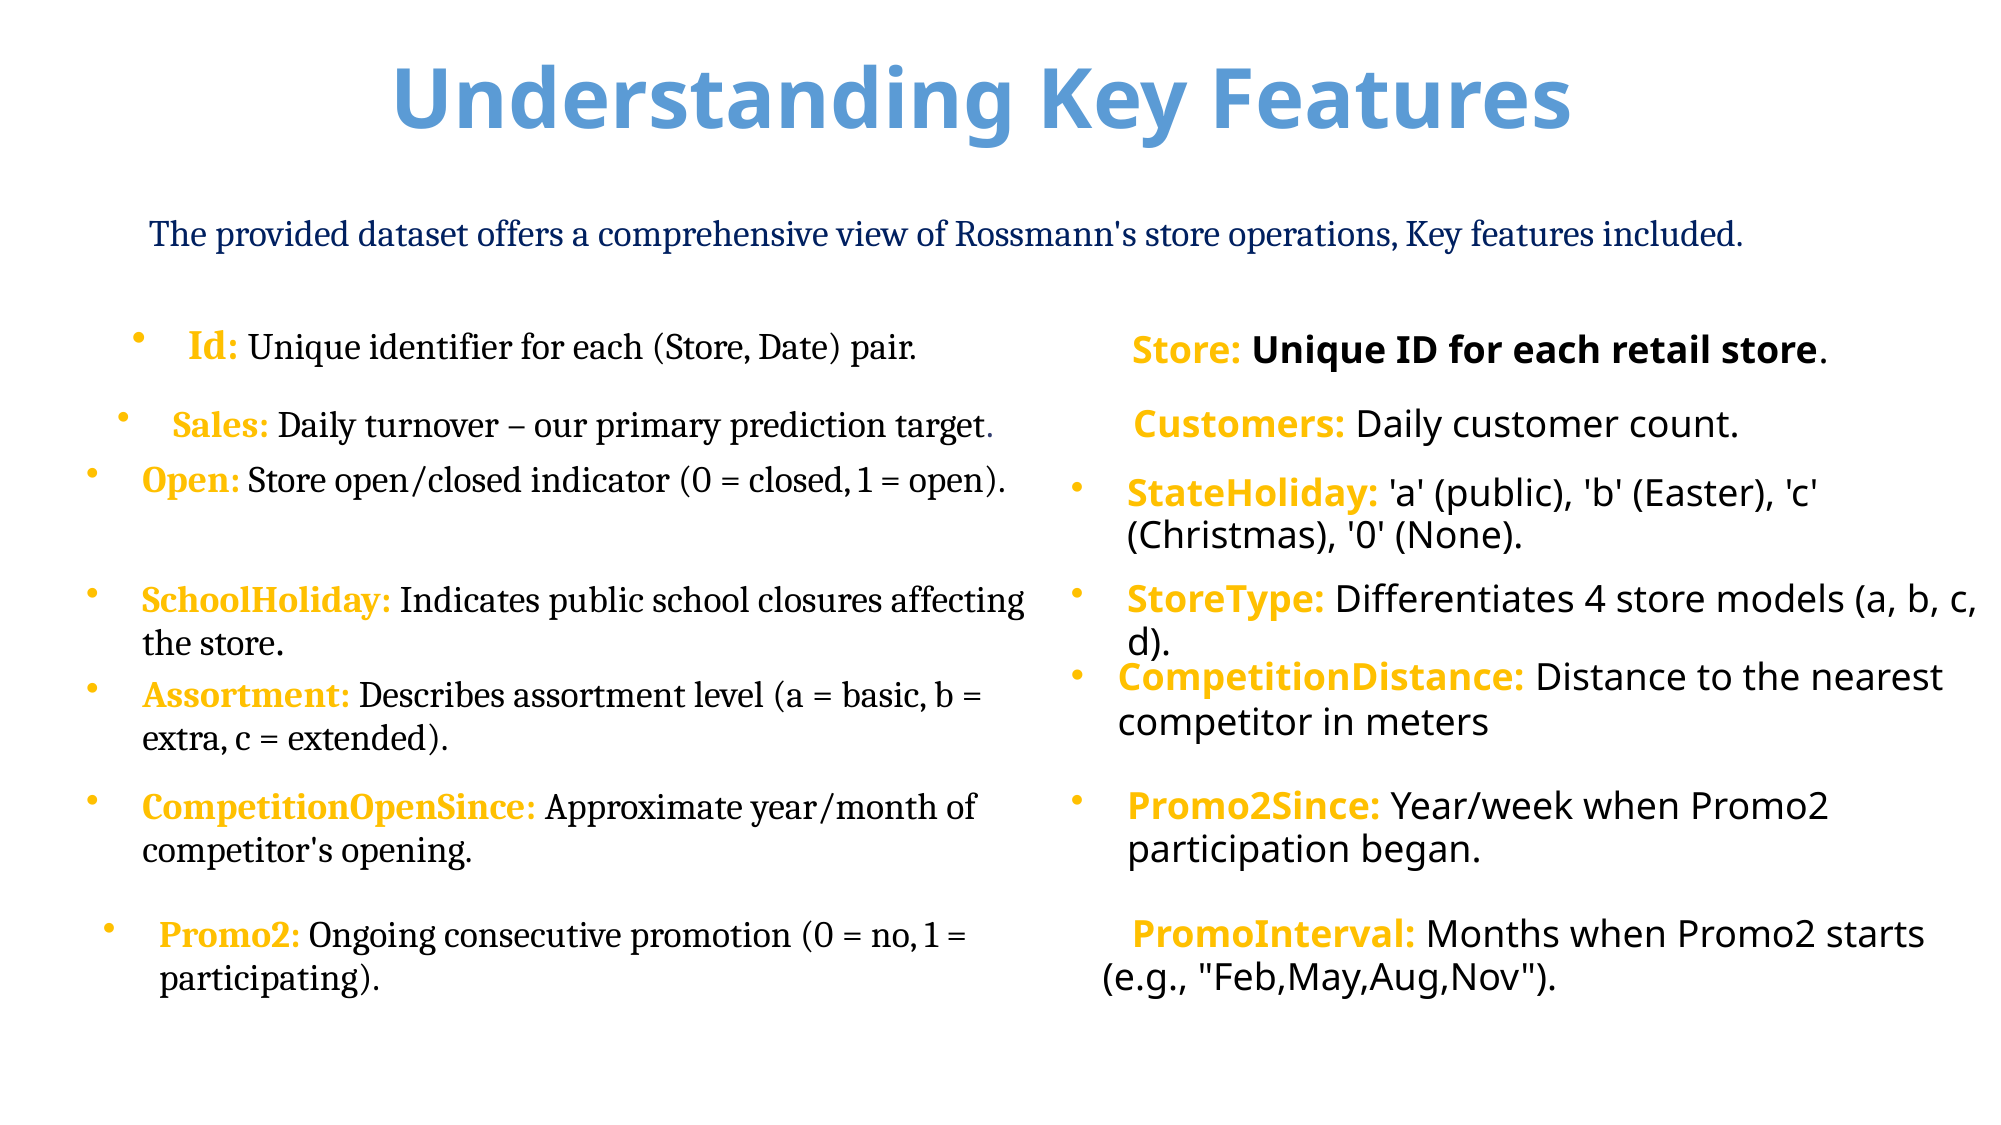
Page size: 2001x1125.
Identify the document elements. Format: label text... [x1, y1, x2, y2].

text_box Promo2Since: Year/week when Promo2 participation began. [1056, 777, 2000, 878]
text_box Open: Store open/closed indicator (0 = closed, 1 = open). [71, 449, 1072, 508]
text_box Sales: Daily turnover – our primary prediction target. [101, 394, 1009, 449]
text_box SchoolHoliday: Indicates public school closures affecting the store. [71, 570, 1056, 664]
text_box Understanding Key Features [186, 54, 1951, 153]
text_box CompetitionOpenSince: Approximate year/month of competitor's opening. [71, 777, 1056, 878]
text_box Promo2: Ongoing consecutive promotion (0 = no, 1 = participating). [88, 905, 1087, 1006]
text_box Store: Unique ID for each retail store. [1068, 321, 1993, 379]
text_box PromoInterval: Months when Promo2 starts (e.g., "Feb,May,Aug,Nov"). [1087, 905, 1978, 1006]
text_box The provided dataset offers a comprehensive view of Rossmann's store operations, Key features included. [134, 203, 1946, 262]
text_box Id: Unique identifier for each (Store, Date) pair. [117, 317, 933, 375]
text_box Customers: Daily customer count. [1069, 394, 1756, 452]
text_box CompetitionDistance: Distance to the nearest competitor in meters [1056, 645, 2000, 750]
text_box StateHoliday: 'a' (public), 'b' (Easter), 'c' (Christmas), '0' (None). [1056, 463, 1980, 564]
text_box StoreType: Differentiates 4 store models (a, b, c, d). [1056, 570, 2000, 645]
text_box Assortment: Describes assortment level (a = basic, b = extra, c = extended). [71, 664, 1072, 766]
